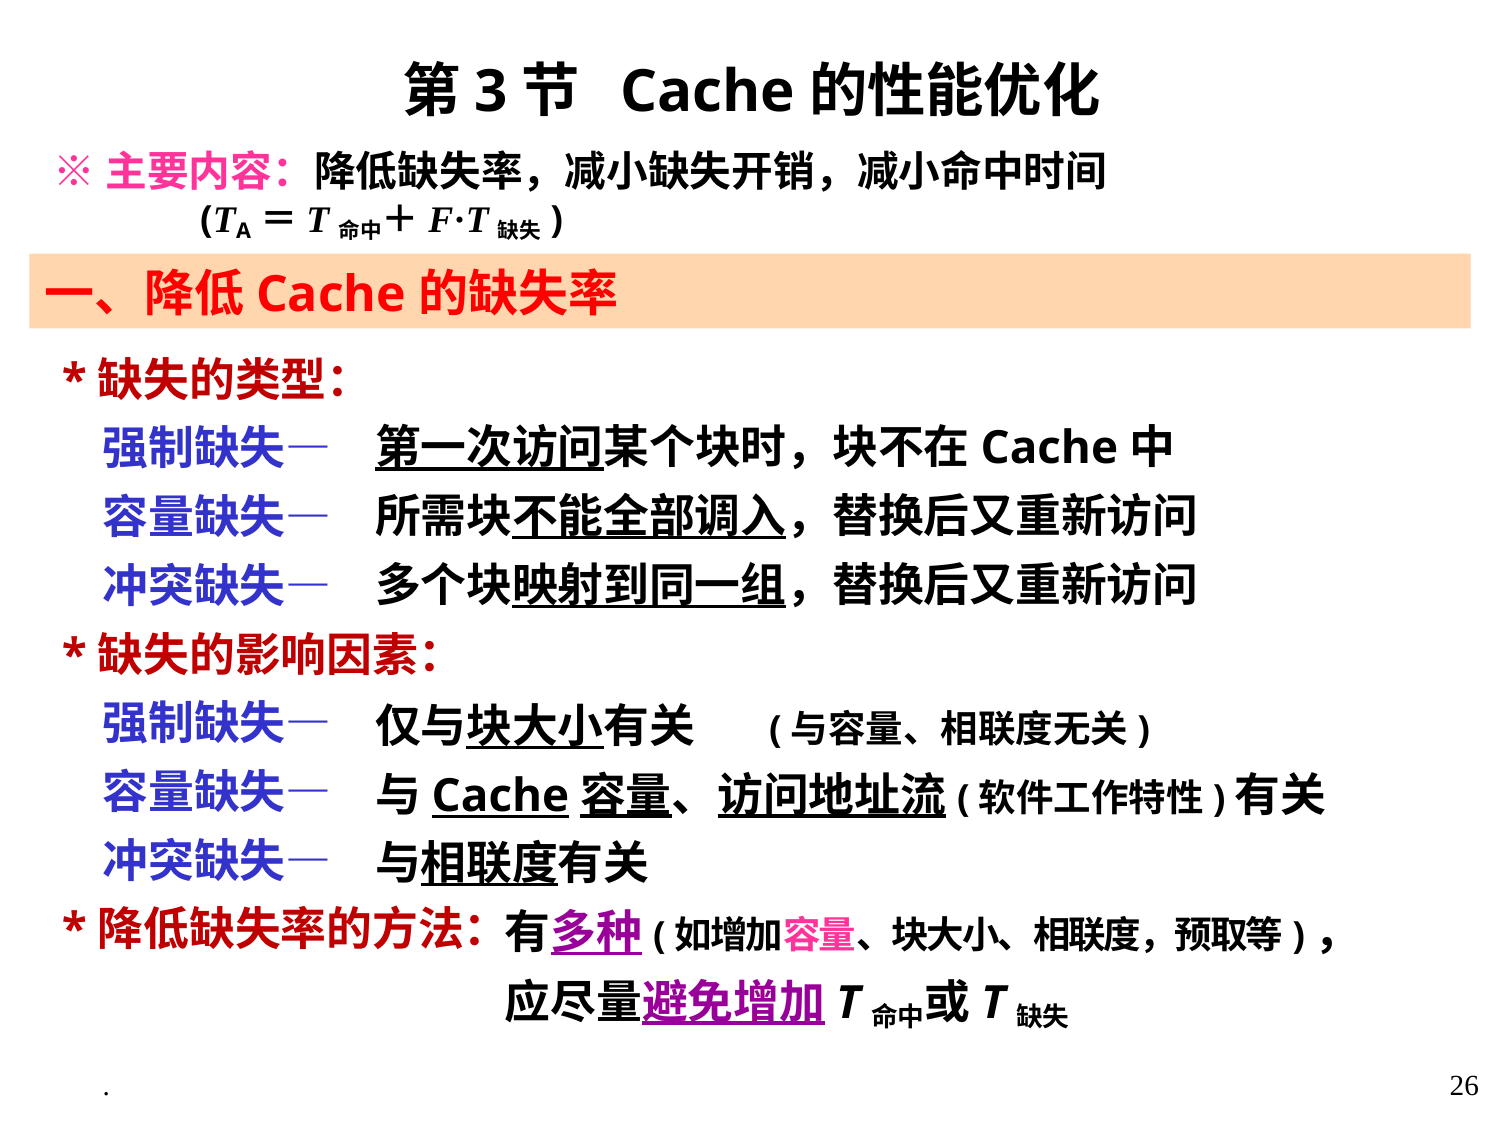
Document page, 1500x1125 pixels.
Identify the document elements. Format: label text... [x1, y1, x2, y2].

text_box ※主要内容：降低缺失率，减小缺失开销，减小命中时间 (TA＝T命中＋F·T缺失) [29, 137, 1471, 251]
text_box 一、降低Cache的缺失率 [29, 253, 1471, 329]
text_box 有多种(如增加容量、块大小、相联度，预取等)， 应尽量避免增加T命中或T缺失 [490, 881, 1400, 1039]
slide_number 26 [1328, 1058, 1495, 1118]
text_box *缺失的类型： 强制缺失— 容量缺失— 冲突缺失— *缺失的影响因素： 强制缺失— 容量缺失— 冲突缺失— *降低缺失率的方法： [35, 329, 609, 963]
footer . [5, 1058, 207, 1118]
text_box 第3节 Cache的性能优化 [299, 45, 1203, 131]
text_box 仅与块大小有关 (与容量、相联度无关) 与Cache容量、访问地址流(软件工作特性)有关 与相联度有关 [360, 675, 1412, 897]
text_box 第一次访问某个块时，块不在Cache中 所需块不能全部调入，替换后又重新访问 多个块映射到同一组，替换后又重新访问 [360, 397, 1412, 618]
